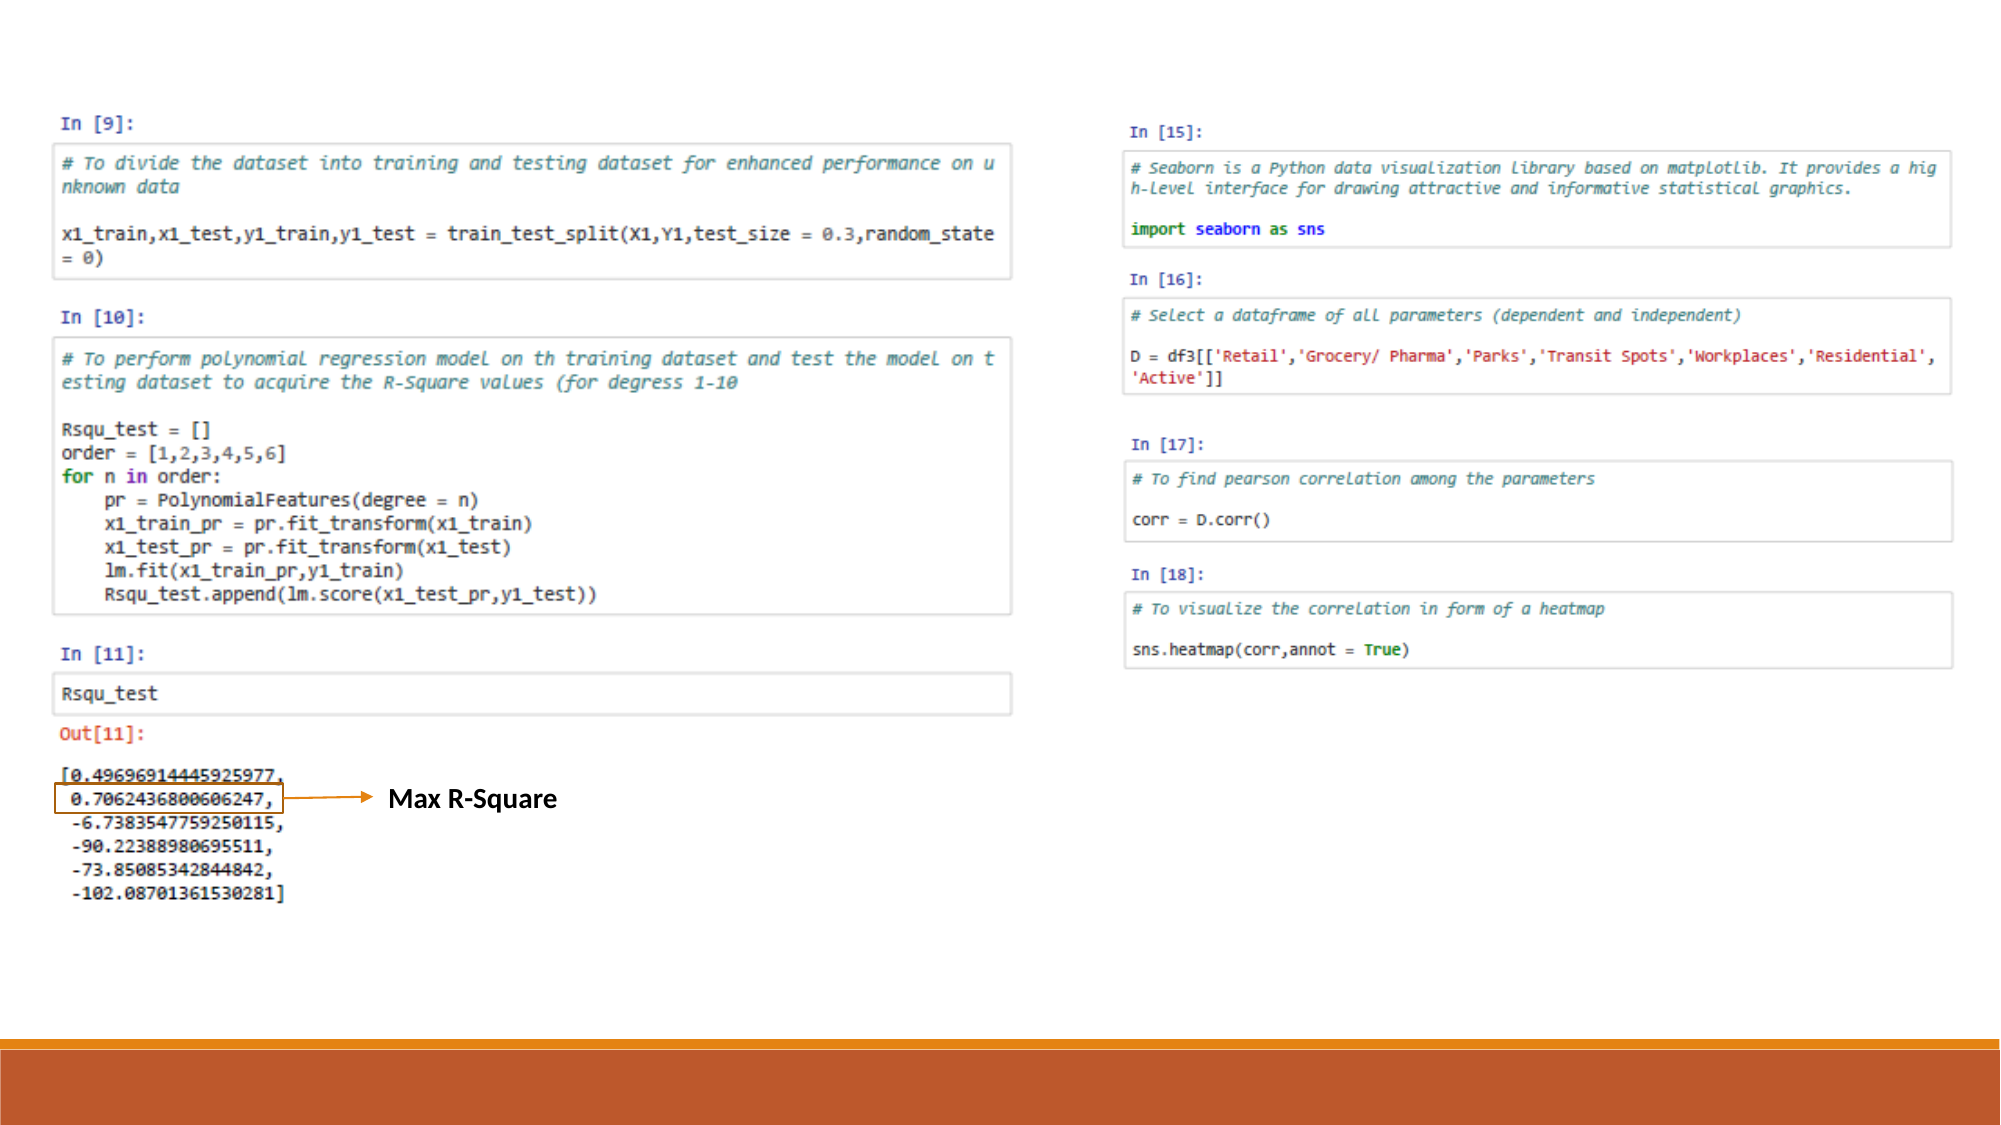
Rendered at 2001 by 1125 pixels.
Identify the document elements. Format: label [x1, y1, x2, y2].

picture [40, 104, 1037, 927]
picture [1108, 104, 1971, 680]
